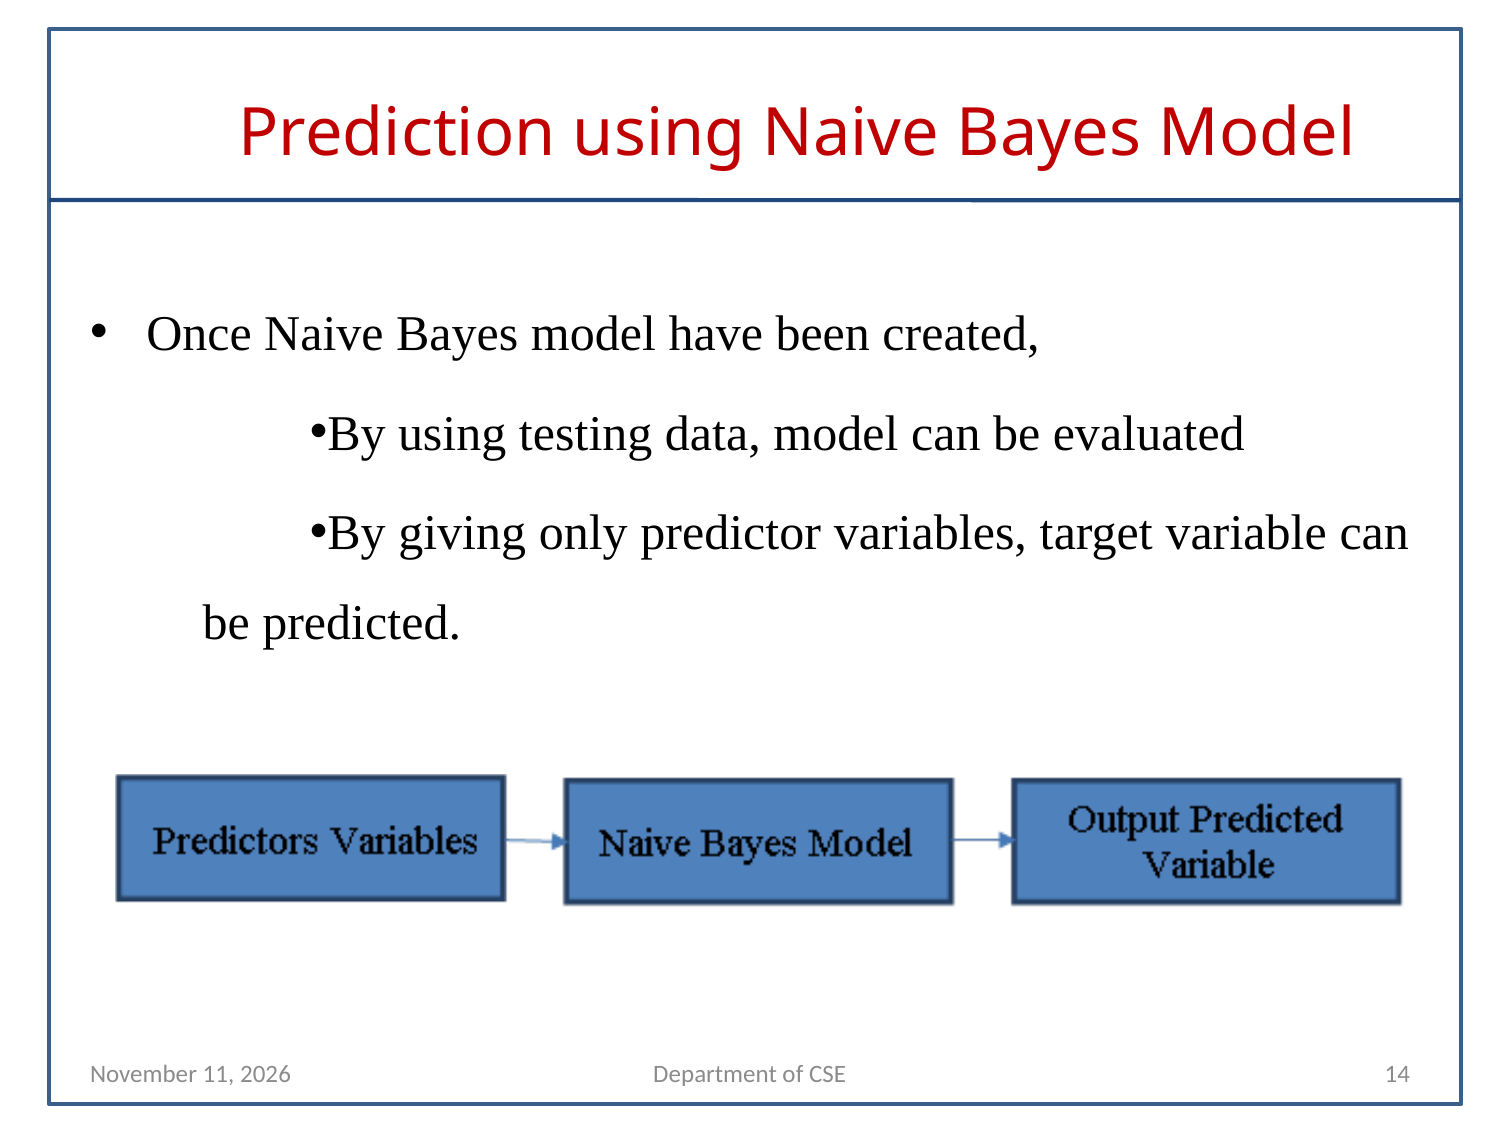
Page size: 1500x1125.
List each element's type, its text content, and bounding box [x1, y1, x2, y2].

title Prediction using Naive Bayes Model [62, 87, 1413, 171]
picture [115, 774, 1406, 909]
footer Department of CSE [512, 1042, 988, 1103]
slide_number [75, 1042, 425, 1103]
slide_number 14 [1074, 1042, 1425, 1103]
list Once Naive Bayes model have been created, By using testing data, model can be evaluated By giving only predictor variables, target variable can be predicted. [75, 262, 1425, 1005]
